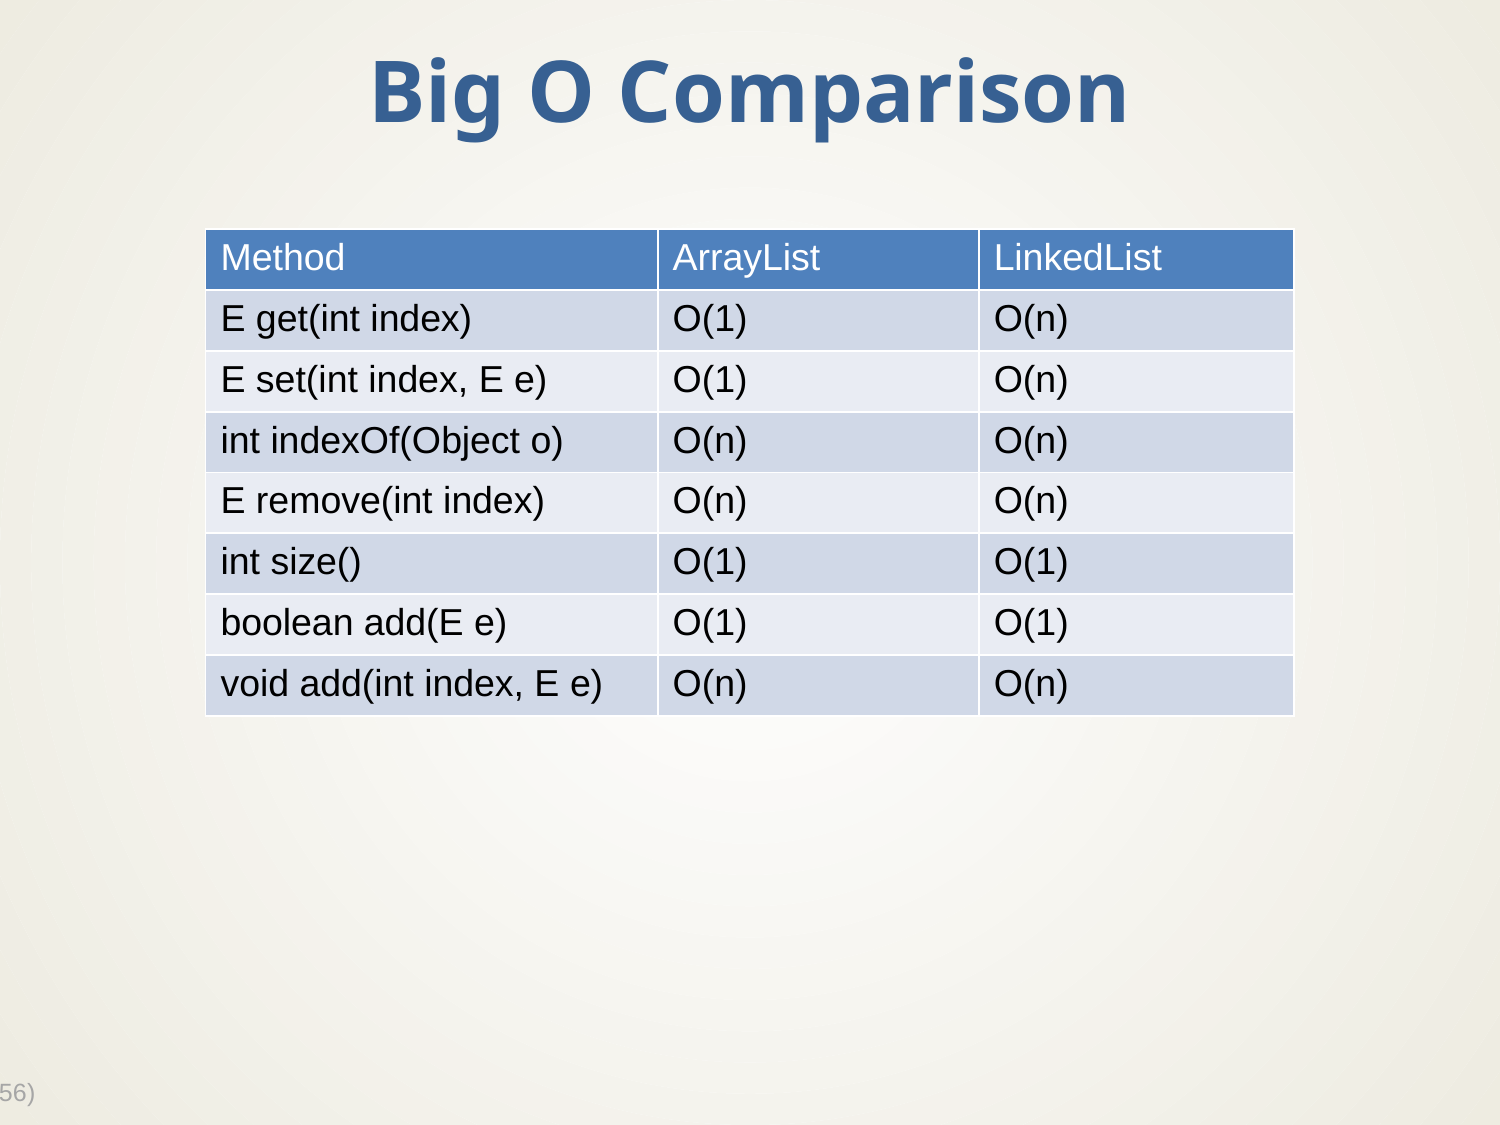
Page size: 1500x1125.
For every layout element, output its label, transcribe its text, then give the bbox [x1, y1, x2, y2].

table_cell void add(int index, E e) [206, 656, 657, 715]
table_cell O(n) [980, 291, 1293, 350]
table_cell int indexOf(Object o) [206, 413, 657, 472]
title Big O Comparison [0, 24, 1500, 166]
table_cell O(1) [980, 595, 1293, 654]
table_cell O(1) [659, 291, 978, 350]
table_cell O(1) [659, 534, 978, 593]
table_cell boolean add(E e) [206, 595, 657, 654]
table_header ArrayList [659, 230, 978, 289]
table_cell O(1) [659, 595, 978, 654]
table_cell O(1) [980, 534, 1293, 593]
table_cell O(n) [659, 473, 978, 532]
table_header LinkedList [980, 230, 1293, 289]
table_cell E remove(int index) [206, 473, 657, 532]
table_cell O(n) [980, 352, 1293, 411]
table_cell O(n) [980, 473, 1293, 532]
table_cell O(n) [980, 656, 1293, 715]
table_cell E get(int index) [206, 291, 657, 350]
table_header Method [206, 230, 657, 289]
table_cell O(n) [659, 413, 978, 472]
table_cell O(1) [659, 352, 978, 411]
table_cell O(n) [980, 413, 1293, 472]
table_cell int size() [206, 534, 657, 593]
table_cell O(n) [659, 656, 978, 715]
table_cell E set(int index, E e) [206, 352, 657, 411]
